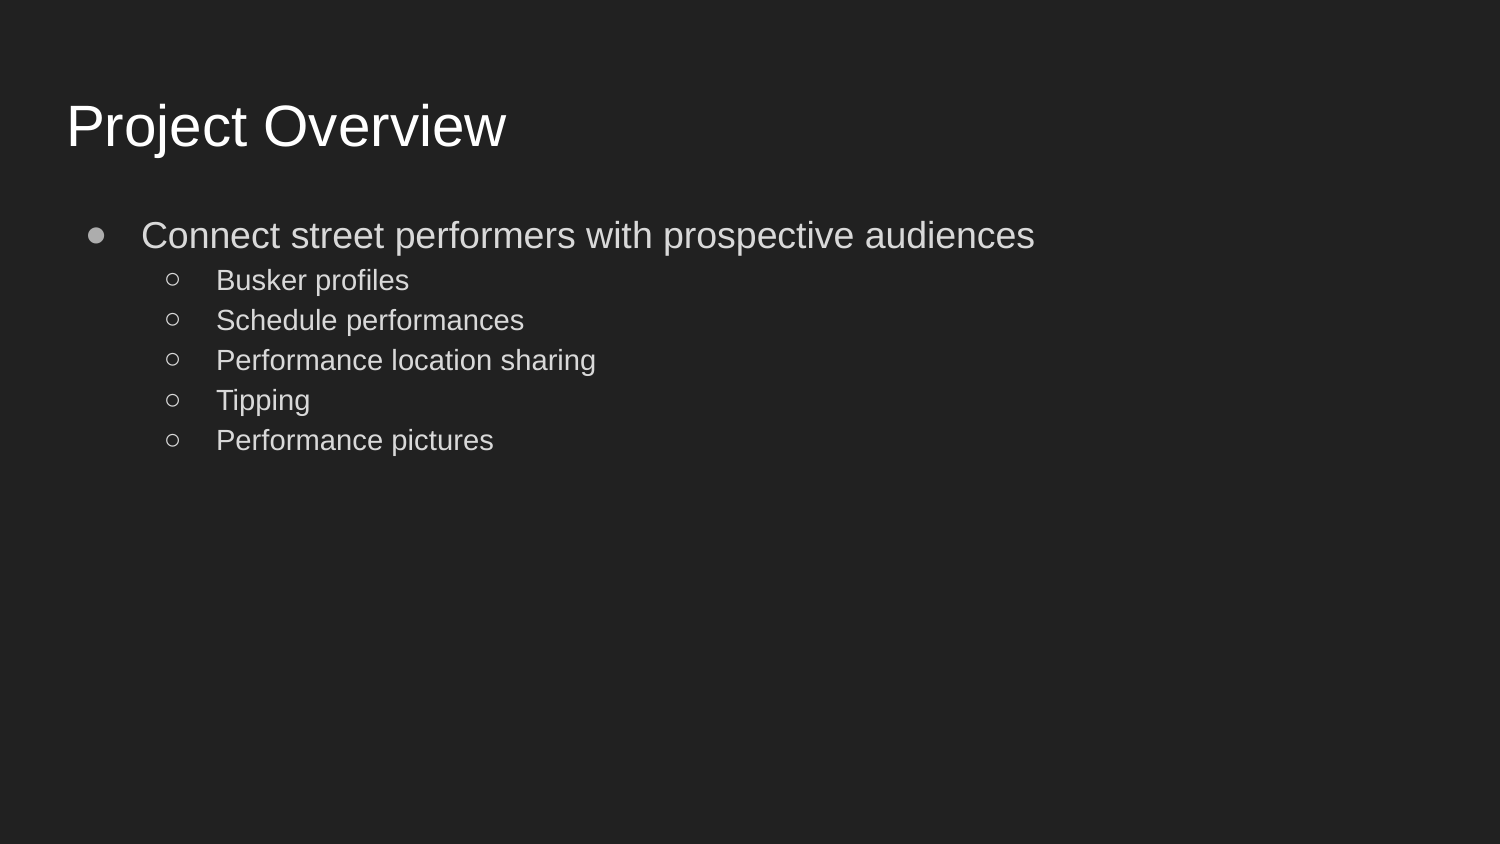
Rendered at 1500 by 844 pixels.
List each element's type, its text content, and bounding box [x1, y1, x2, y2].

list Connect street performers with prospective audiences Busker profiles Schedule performances Performance location sharing Tipping Performance pictures [51, 189, 1449, 750]
title Project Overview [51, 72, 1449, 167]
